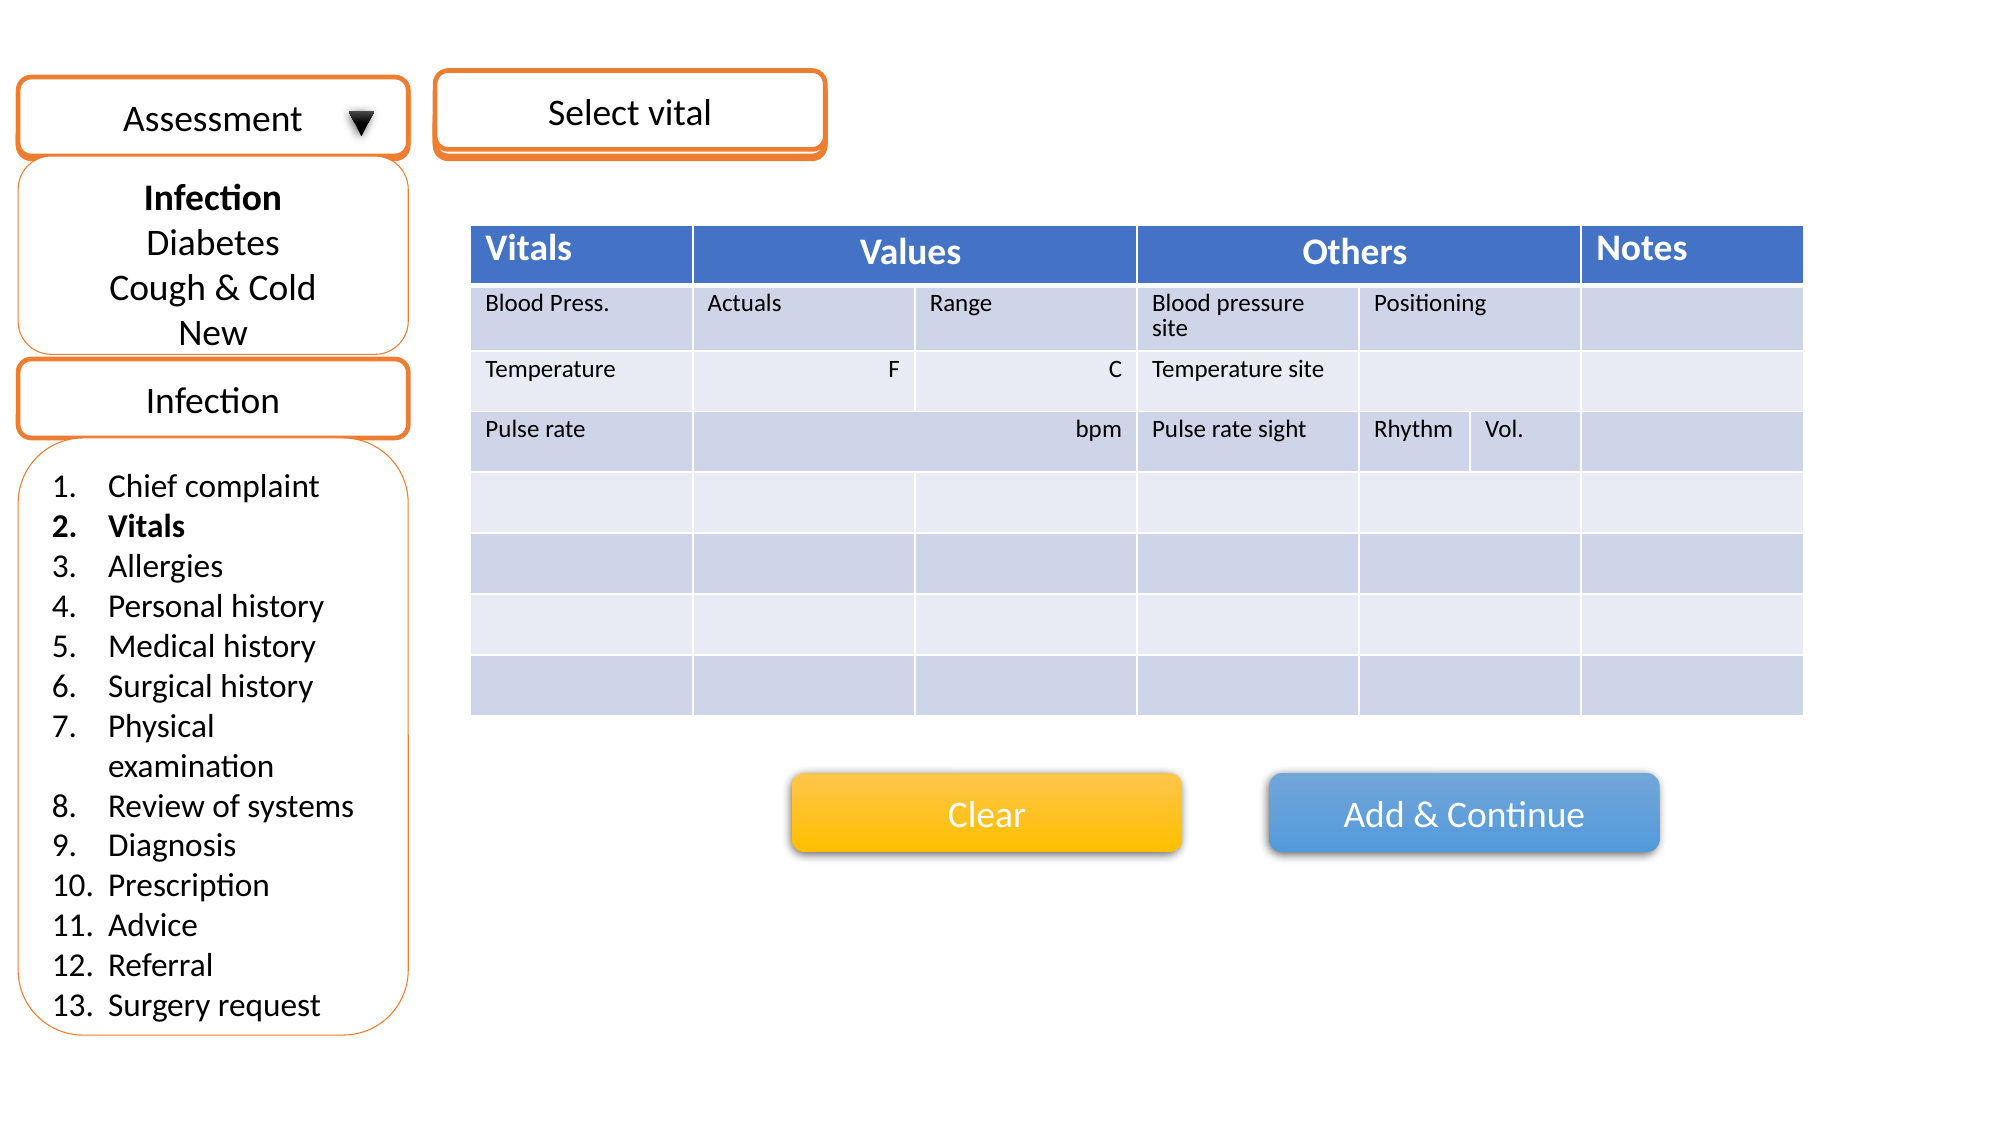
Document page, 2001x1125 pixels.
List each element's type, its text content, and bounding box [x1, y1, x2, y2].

table_cell Temperature site [1138, 352, 1358, 411]
table_cell [1138, 656, 1358, 715]
table_cell [1582, 352, 1803, 411]
table_cell Pulse rate sight [1138, 412, 1358, 471]
table_cell [471, 534, 692, 593]
table_cell [1360, 473, 1580, 532]
table_cell [916, 656, 1136, 715]
table_cell [1138, 534, 1358, 593]
table_cell [1582, 534, 1803, 593]
table_cell [1360, 656, 1580, 715]
table_cell [1138, 595, 1358, 654]
table_cell Pulse rate [471, 412, 692, 471]
table_cell [694, 534, 914, 593]
table_cell Range [916, 288, 1136, 350]
table_cell [916, 473, 1136, 532]
text_box Clear [791, 772, 1183, 852]
table_cell [916, 534, 1136, 593]
table_cell Positioning [1360, 288, 1580, 350]
table_cell Vol. [1471, 412, 1580, 471]
table_header Values [694, 226, 1136, 283]
text_box Assessment [17, 75, 410, 157]
table_cell [694, 656, 914, 715]
table_cell [1138, 473, 1358, 532]
table_cell C [916, 352, 1136, 411]
table_cell bpm [694, 412, 1136, 471]
table_cell [694, 595, 914, 654]
table_cell Rhythm [1360, 412, 1469, 471]
table_header Notes [1582, 226, 1803, 283]
table_cell Blood Press. [471, 288, 692, 350]
table_cell [471, 595, 692, 654]
text_box Select vital [434, 139, 827, 157]
table_cell [471, 473, 692, 532]
table_cell [471, 656, 692, 715]
table_cell [1582, 412, 1803, 471]
text_box Assessment [434, 148, 826, 160]
text_box Assessment [389, 149, 409, 160]
table_cell F [694, 352, 914, 411]
table_cell [1582, 288, 1803, 350]
table_cell [1360, 352, 1580, 411]
text_box Chief complaint Vitals Allergies Personal history Medical history Surgical history Physical examination Review of systems Diagnosis Prescription Advice Referral Surgery request [17, 436, 410, 1037]
table_cell Blood pressure site [1138, 288, 1358, 350]
table_cell [1582, 473, 1803, 532]
text_box Infection Diabetes Cough & Cold New [17, 154, 410, 356]
table_cell Temperature [471, 352, 692, 411]
table_header Others [1138, 226, 1580, 283]
text_box Add & Continue [1269, 772, 1660, 852]
table_header Vitals [471, 226, 692, 283]
table_cell [1360, 595, 1580, 654]
text_box Assessment [17, 148, 37, 160]
table_cell [1582, 656, 1803, 715]
text_box [348, 110, 375, 137]
table_cell [1582, 595, 1803, 654]
table_cell [1360, 534, 1580, 593]
text_box Select vital [434, 69, 827, 151]
text_box Infection [17, 357, 410, 439]
table_cell [916, 595, 1136, 654]
table_cell [694, 473, 914, 532]
table_cell Actuals [694, 288, 914, 350]
